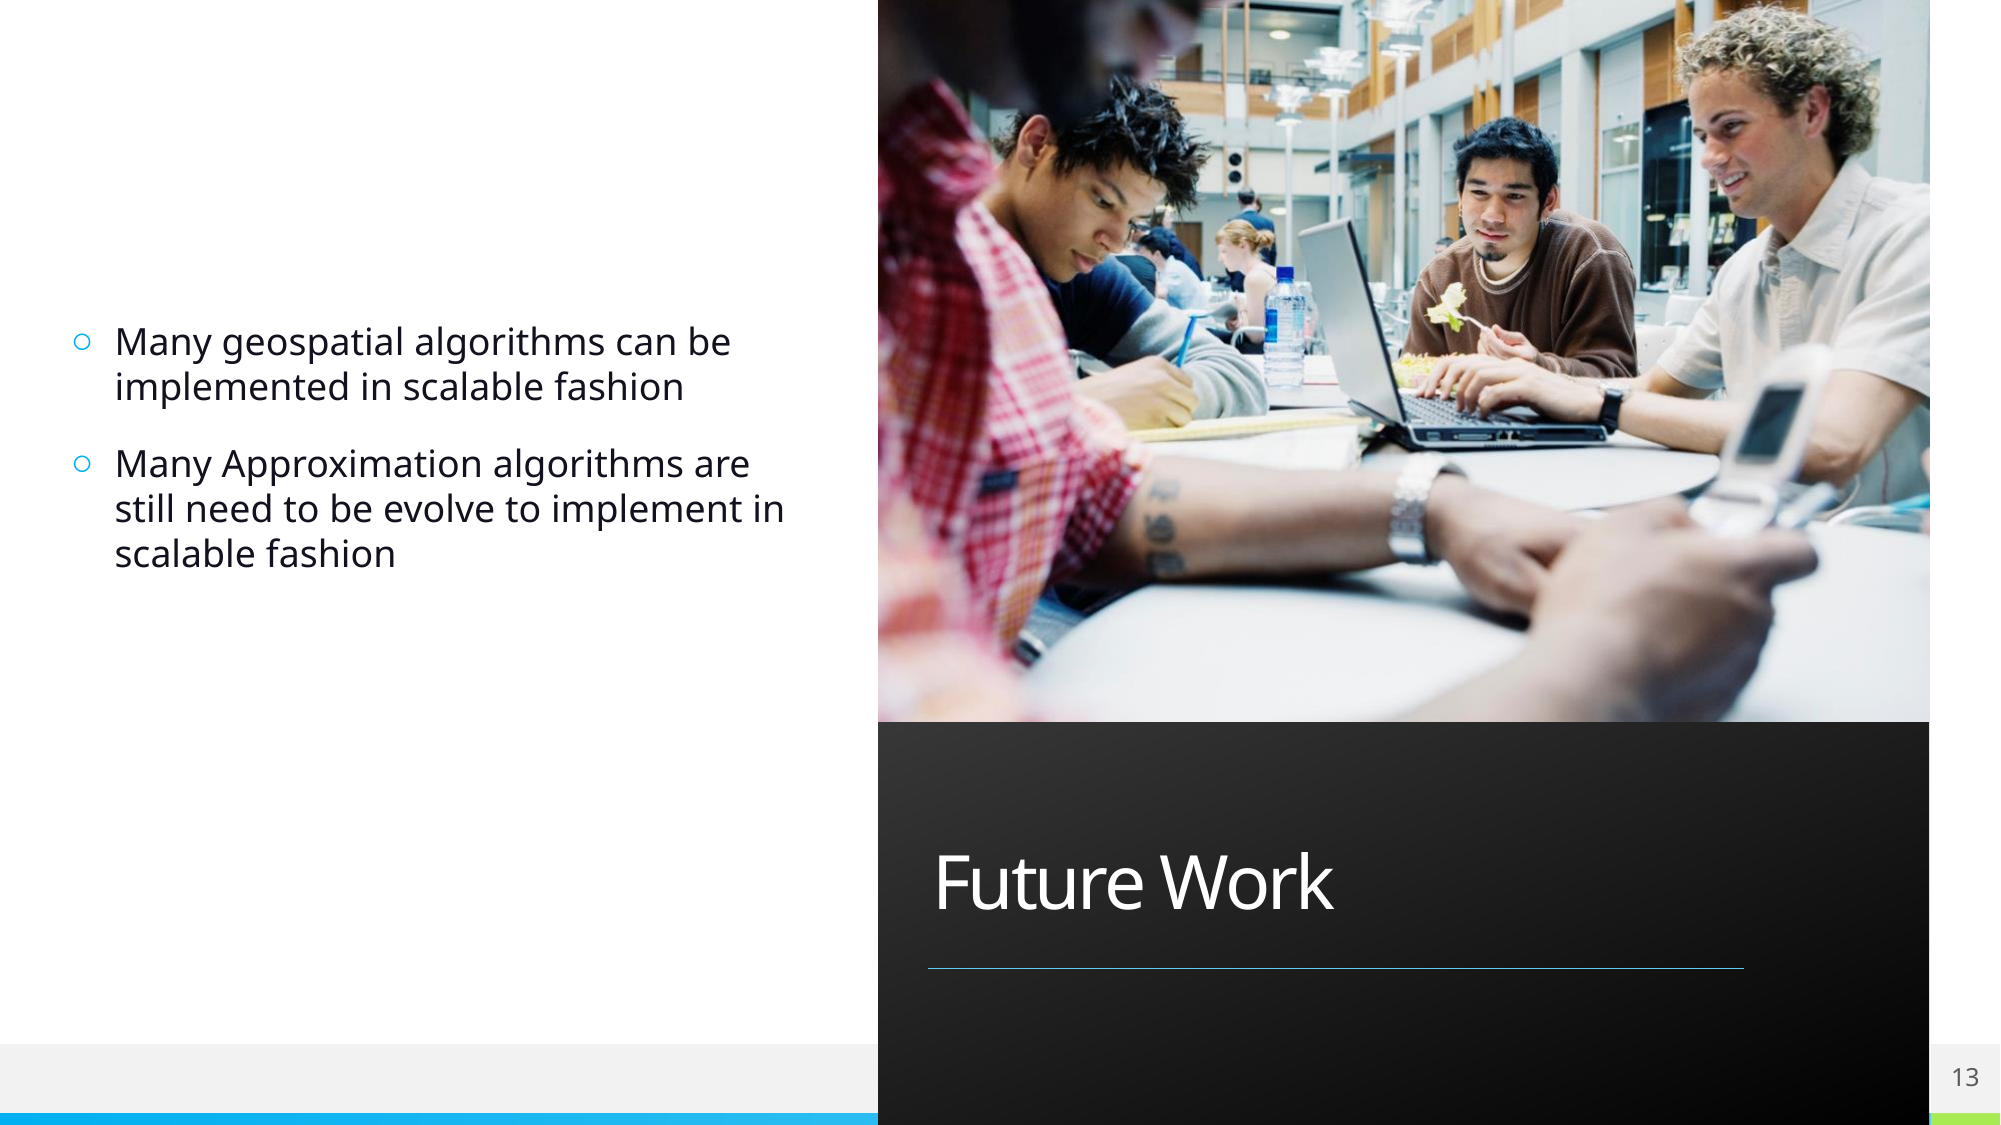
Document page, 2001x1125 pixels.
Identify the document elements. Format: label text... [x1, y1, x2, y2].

title Future Work [932, 722, 1876, 926]
slide_number 13 [1931, 1044, 2000, 1114]
list Many geospatial algorithms can be implemented in scalable fashion Many Approximation algorithms are still need to be evolve to implement in scalable fashion [70, 228, 796, 575]
picture [878, 0, 1930, 722]
